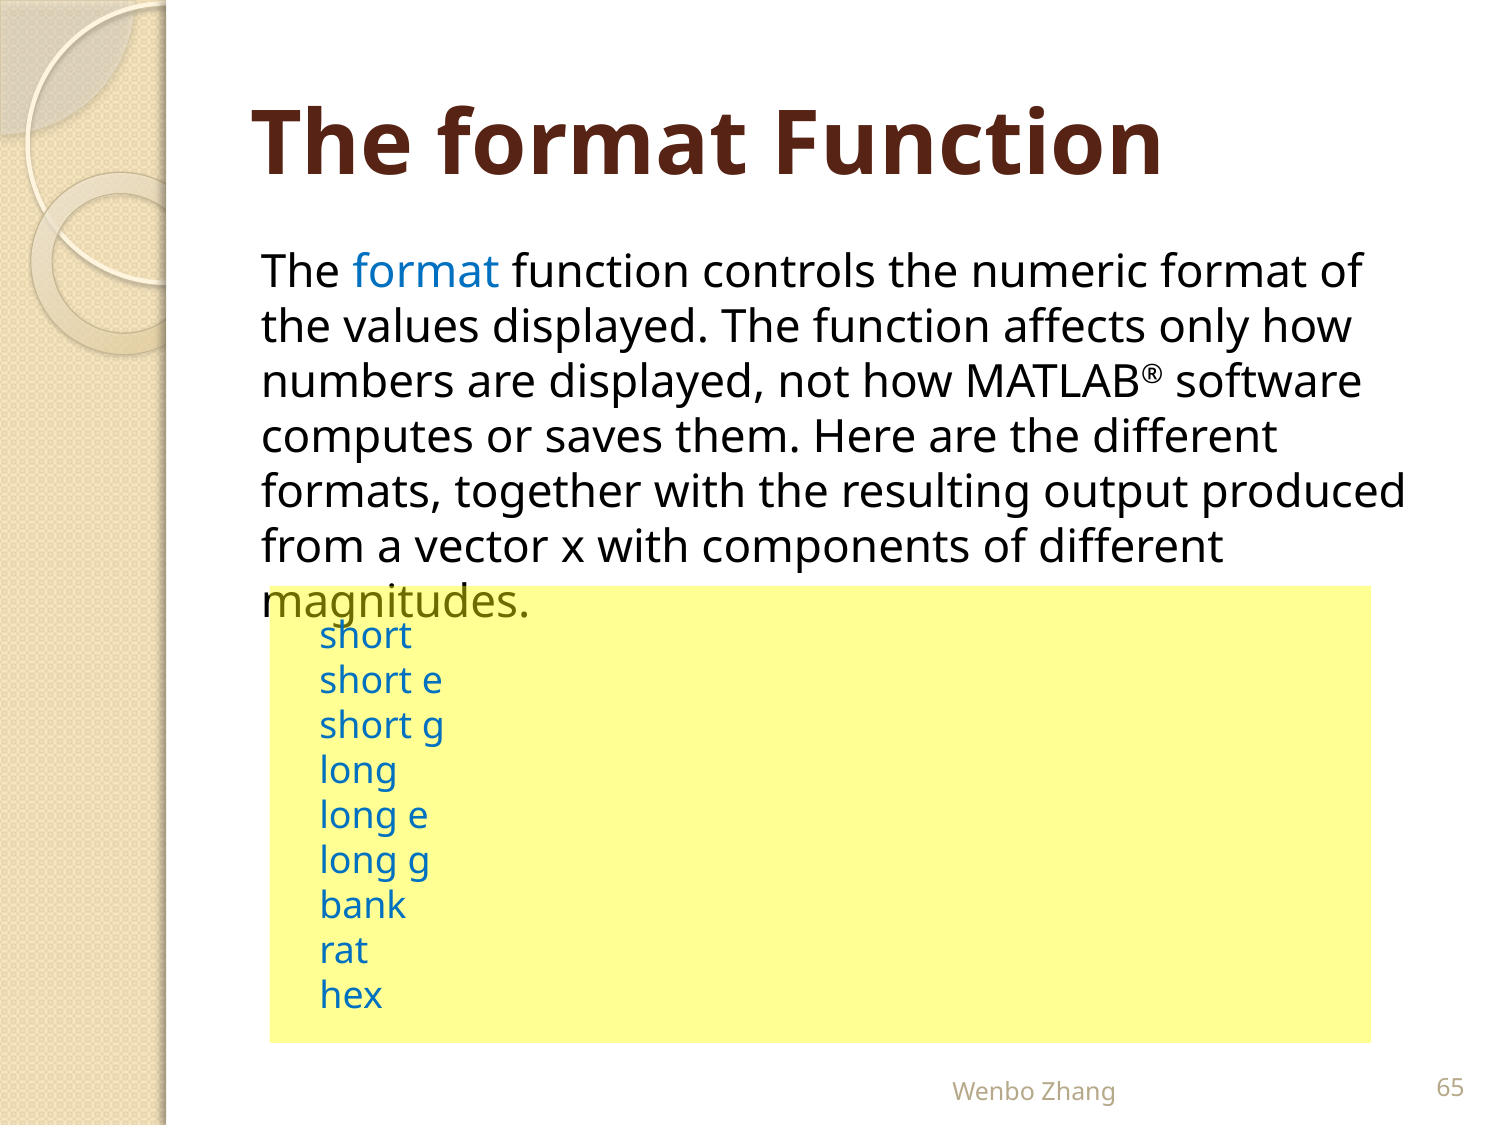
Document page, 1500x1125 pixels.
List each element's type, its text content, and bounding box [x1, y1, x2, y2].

slide_number 65 [1413, 1034, 1488, 1113]
text_box [267, 584, 1373, 1045]
text_box short short e short g long long e long g bank rat hex [304, 603, 1254, 1024]
text_box The format function controls the numeric format of the values displayed. The function affects only how numbers are displayed, not how MATLAB® software computes or saves them. Here are the different formats, together with the resulting output produced from a vector x with components of different magnitudes. [246, 234, 1430, 634]
title The format Function [235, 45, 1466, 233]
footer Wenbo Zhang [937, 1034, 1413, 1113]
